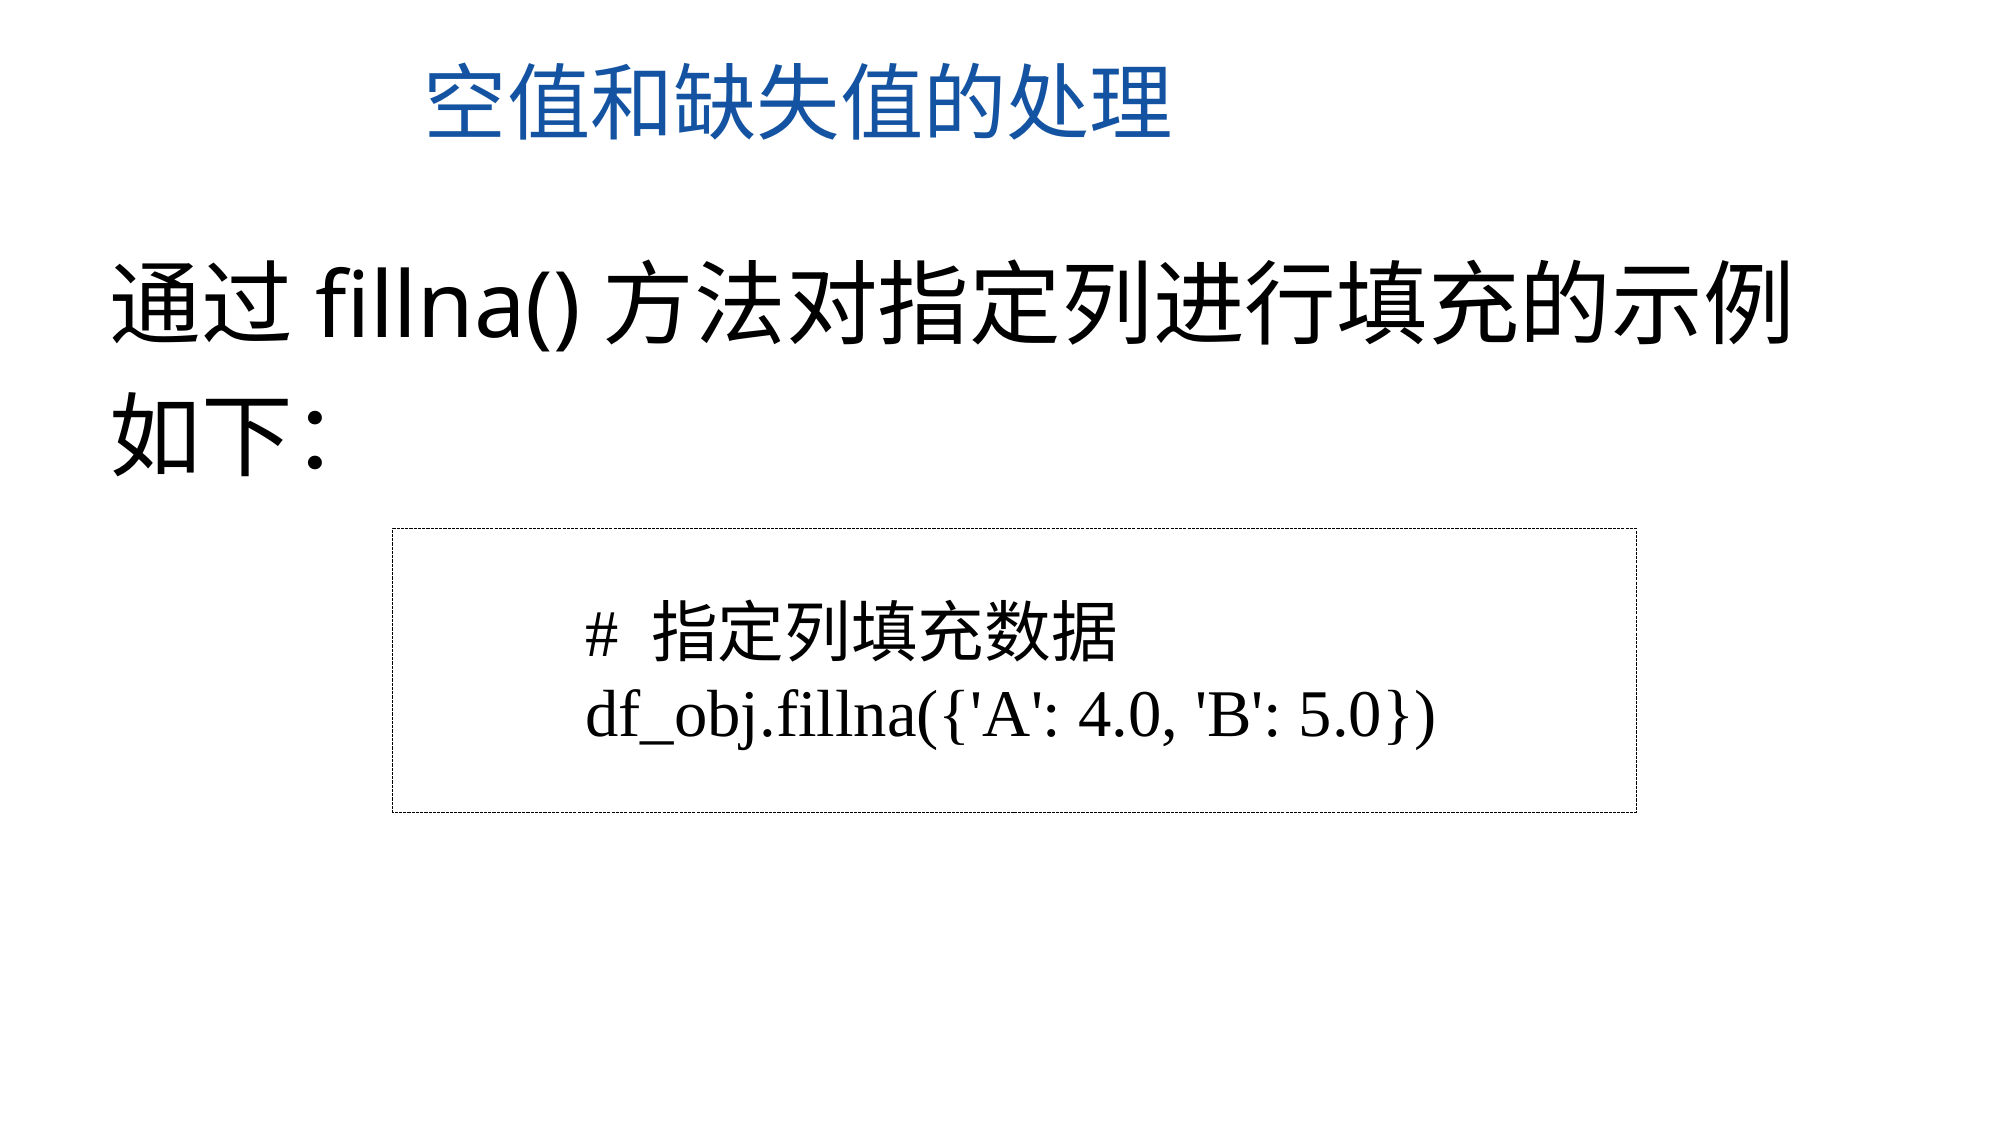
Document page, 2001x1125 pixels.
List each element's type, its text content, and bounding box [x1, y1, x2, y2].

text_box 空值和缺失值的处理 [409, 43, 1292, 158]
text_box [392, 528, 1637, 813]
text_box 通过fillna()方法对指定列进行填充的示例如下： [94, 216, 1898, 496]
